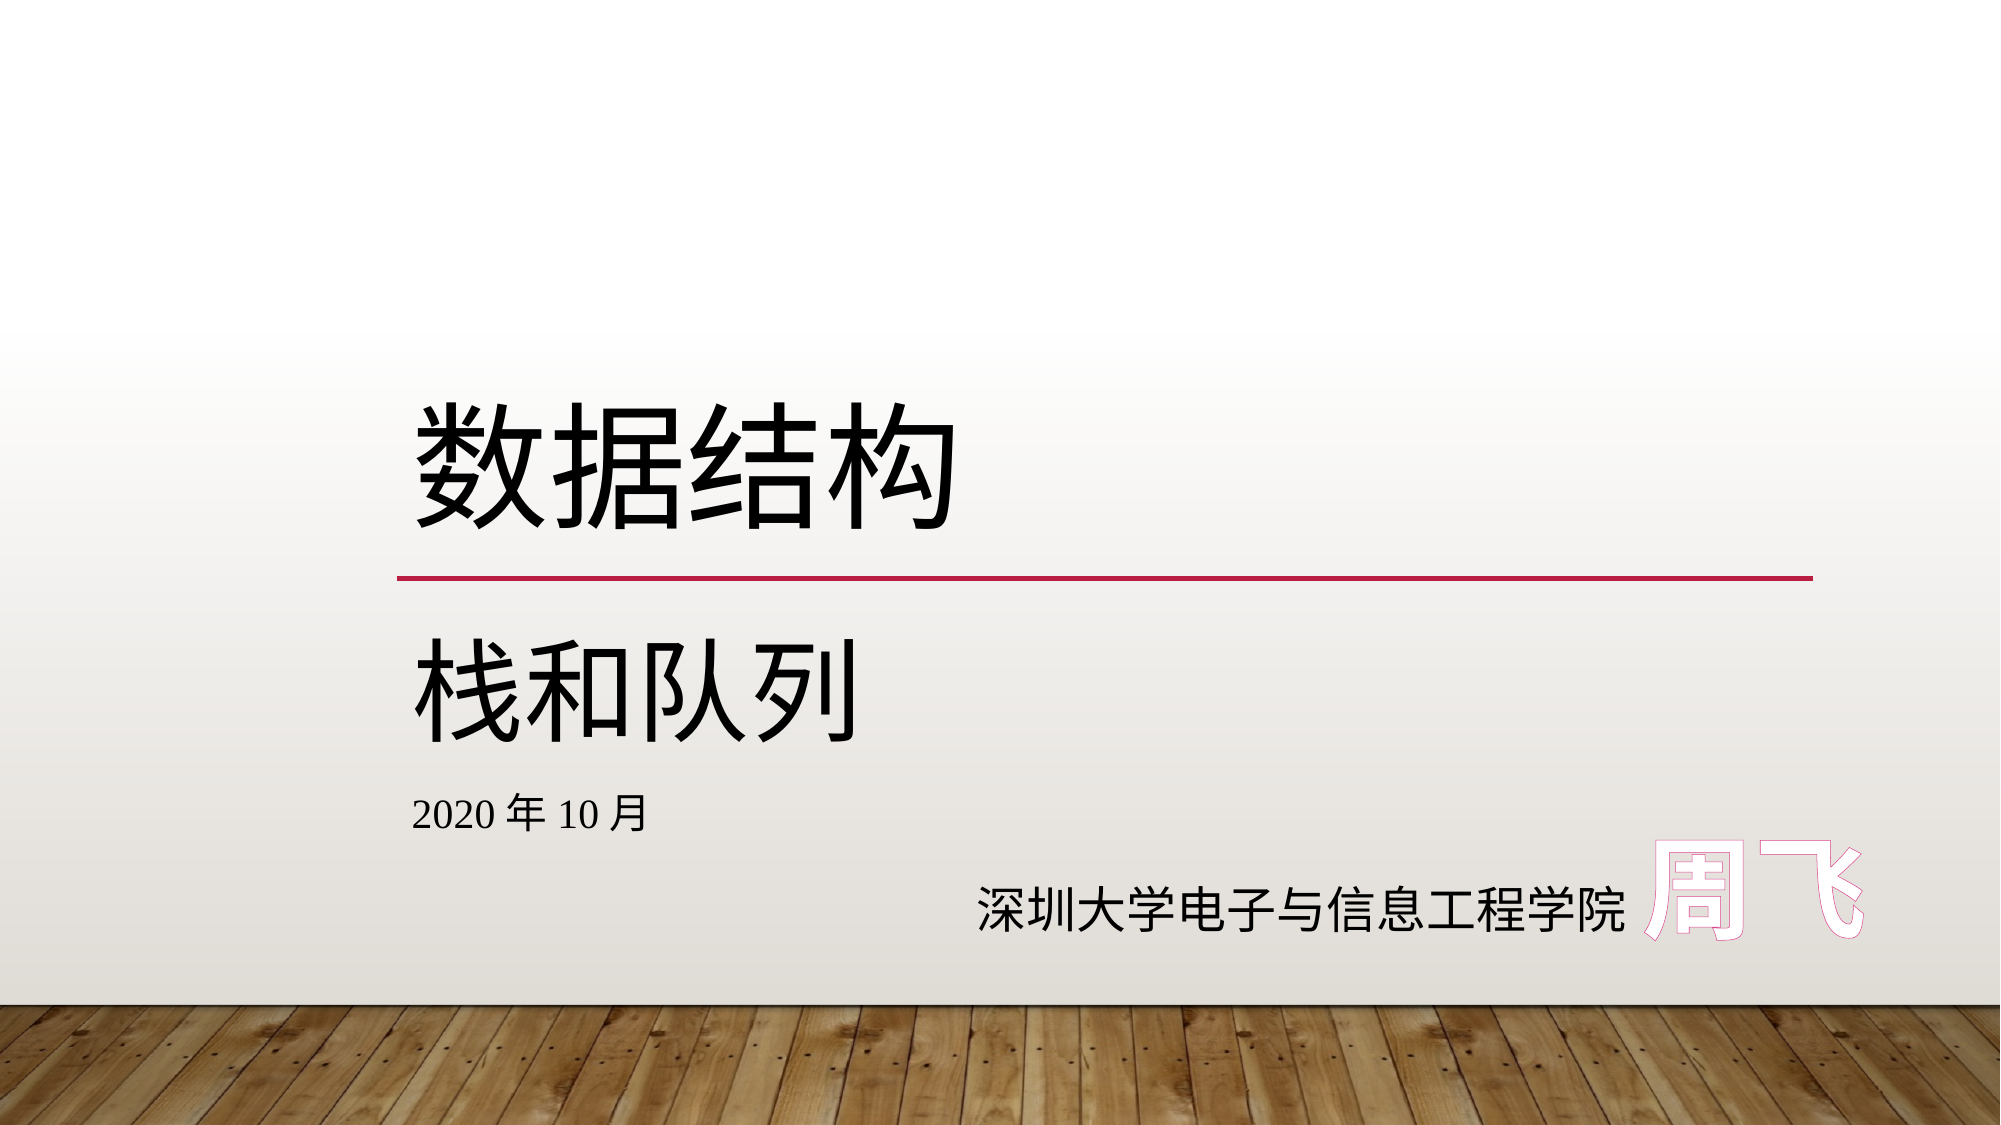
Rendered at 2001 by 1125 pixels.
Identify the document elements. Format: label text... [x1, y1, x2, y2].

subtitle 栈和队列 2020年10月 [396, 579, 1814, 856]
title 数据结构 [396, 131, 1814, 549]
text_box 周飞 [1626, 810, 1882, 961]
text_box 深圳大学电子与信息工程学院 [961, 870, 1626, 946]
picture [0, 1005, 2000, 1125]
